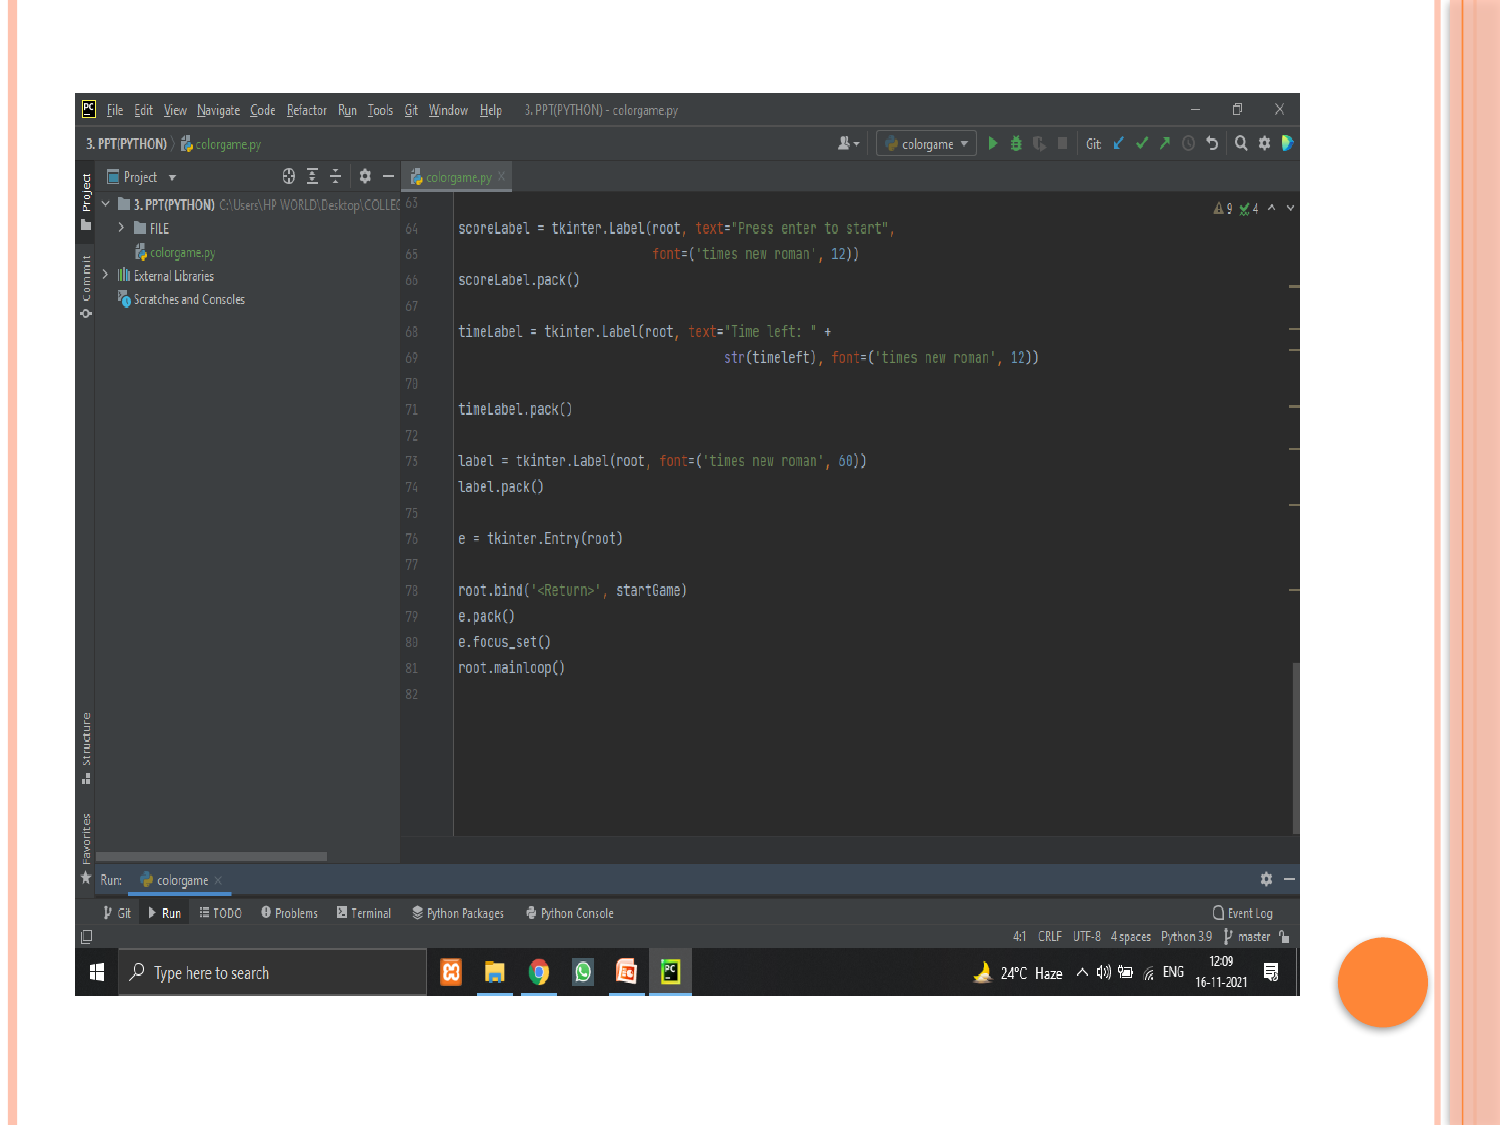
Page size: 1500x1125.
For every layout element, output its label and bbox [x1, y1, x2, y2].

list [74, 93, 1301, 997]
